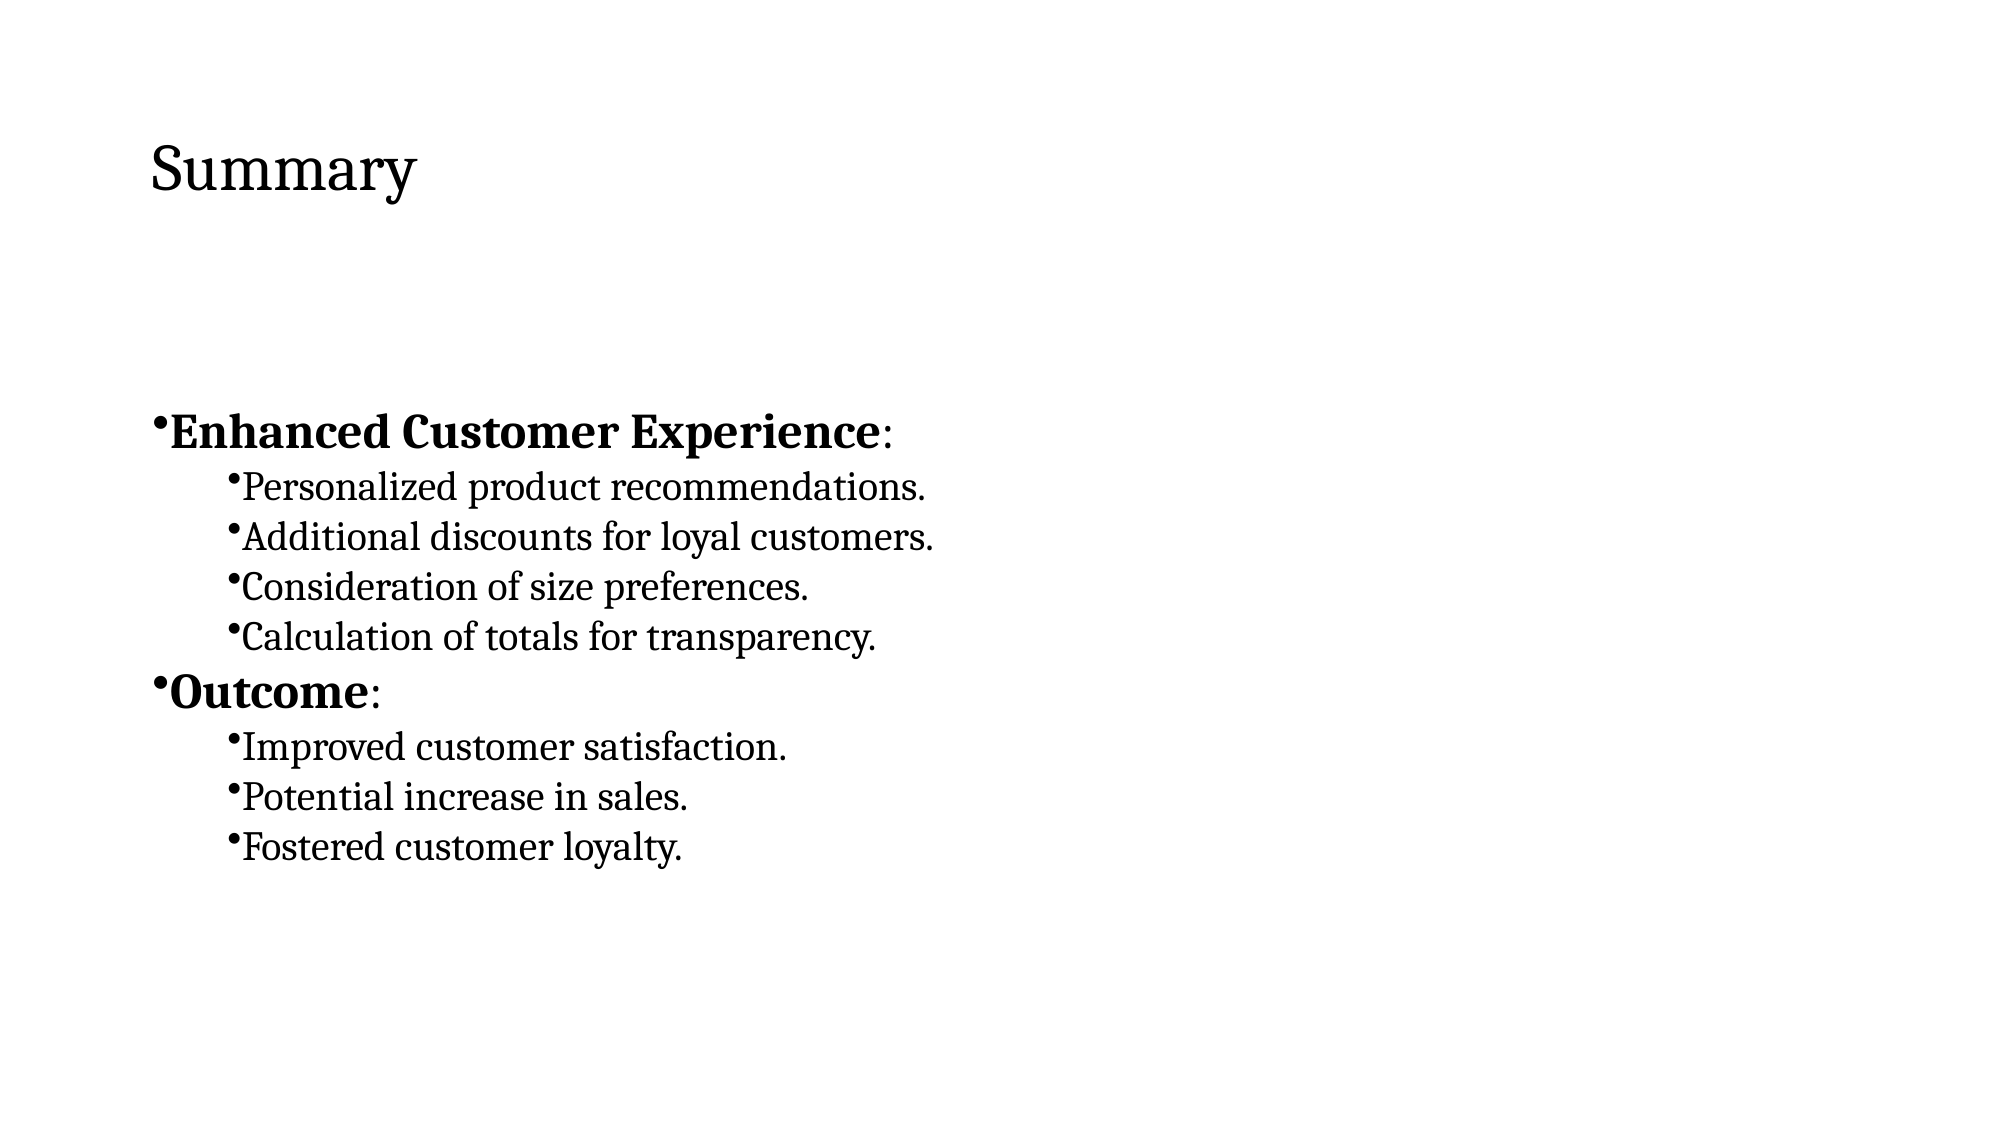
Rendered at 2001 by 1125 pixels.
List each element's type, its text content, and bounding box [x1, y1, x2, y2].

list Enhanced Customer Experience: Personalized product recommendations. Additional discounts for loyal customers. Consideration of size preferences. Calculation of totals for transparency. Outcome: Improved customer satisfaction. Potential increase in sales. Fostered customer loyalty. [137, 329, 1304, 983]
title Summary [137, 59, 1863, 278]
